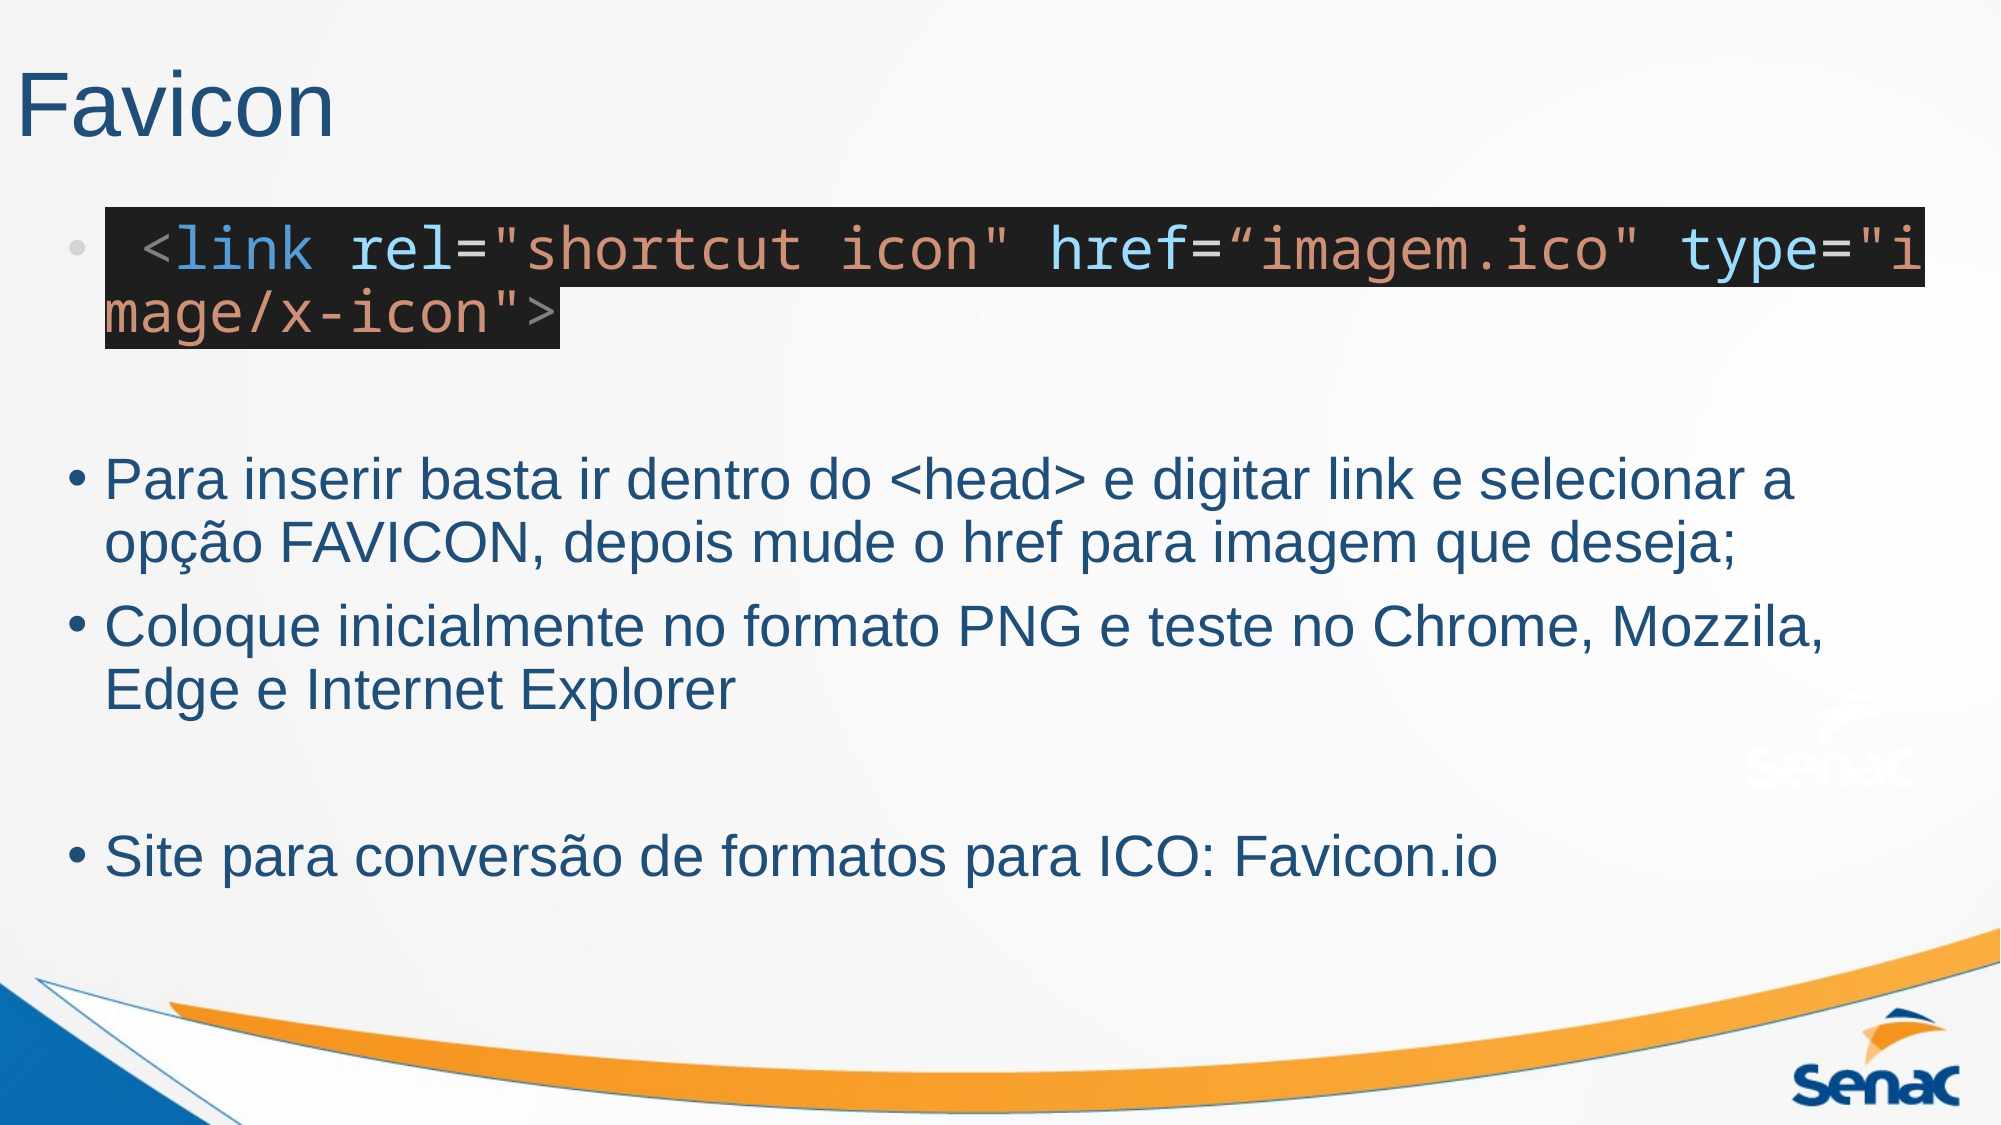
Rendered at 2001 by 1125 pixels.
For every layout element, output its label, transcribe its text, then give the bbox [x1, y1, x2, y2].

picture [0, 0, 2001, 1125]
title Favicon [0, 36, 1973, 178]
list <link rel="shortcut icon" href=“imagem.ico" type="image/x-icon"> Para inserir basta ir dentro do <head> e digitar link e selecionar a opção FAVICON, depois mude o href para imagem que deseja; Coloque inicialmente no formato PNG e teste no Chrome, Mozzila, Edge e Internet Explorer Site para conversão de formatos para ICO: Favicon.io [52, 211, 1973, 926]
